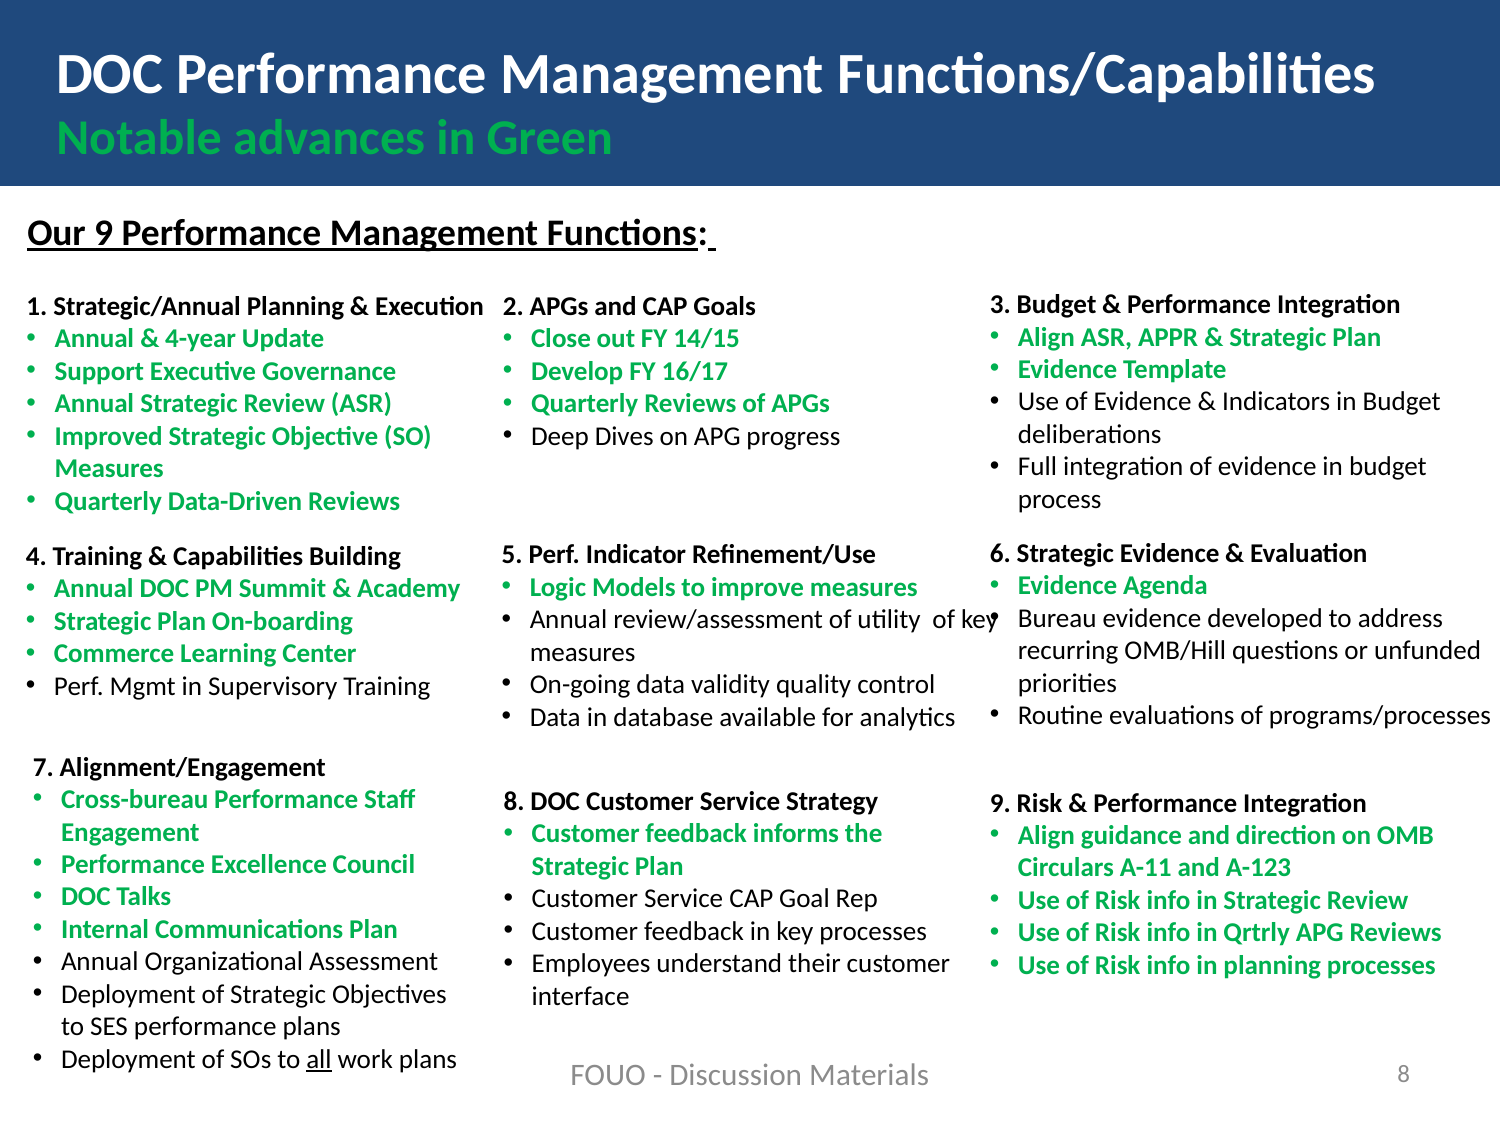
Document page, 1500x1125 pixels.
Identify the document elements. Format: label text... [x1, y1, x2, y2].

text_box 9. Risk & Performance Integration Align guidance and direction on OMB Circulars A-11 and A-123 Use of Risk info in Strategic Review Use of Risk info in Qrtrly APG Reviews Use of Risk info in planning processes [974, 777, 1500, 1020]
text_box 3. Budget & Performance Integration Align ASR, APPR & Strategic Plan Evidence Template Use of Evidence & Indicators in Budget deliberations Full integration of evidence in budget process [974, 278, 1488, 522]
text_box [0, 0, 1500, 188]
slide_number 8 [1074, 1042, 1425, 1103]
text_box 8. DOC Customer Service Strategy Customer feedback informs the Strategic Plan Customer Service CAP Goal Rep Customer feedback in key processes Employees understand their customer interface [488, 776, 996, 1019]
text_box 6. Strategic Evidence & Evaluation Evidence Agenda Bureau evidence developed to address recurring OMB/Hill questions or unfunded priorities Routine evaluations of programs/processes [974, 527, 1500, 738]
text_box DOC Performance Management Functions/Capabilities Notable advances in Green [41, 27, 1474, 173]
text_box 4. Training & Capabilities Building Annual DOC PM Summit & Academy Strategic Plan On-boarding Commerce Learning Center Perf. Mgmt in Supervisory Training [11, 530, 486, 709]
text_box 5. Perf. Indicator Refinement/Use Logic Models to improve measures Annual review/assessment of utility of key measures On-going data validity quality control Data in database available for analytics [486, 529, 1017, 739]
text_box 7. Alignment/Engagement Cross-bureau Performance Staff Engagement Performance Excellence Council DOC Talks Internal Communications Plan Annual Organizational Assessment Deployment of Strategic Objectives to SES performance plans Deployment of SOs to all work plans [18, 741, 488, 1114]
text_box 2. APGs and CAP Goals Close out FY 14/15 Develop FY 16/17 Quarterly Reviews of APGs Deep Dives on APG progress [488, 280, 969, 458]
text_box Our 9 Performance Management Functions: [12, 200, 863, 261]
text_box 1. Strategic/Annual Planning & Execution Annual & 4-year Update Support Executive Governance Annual Strategic Review (ASR) Improved Strategic Objective (SO) Measures Quarterly Data-Driven Reviews [11, 280, 511, 523]
footer FOUO - Discussion Materials [512, 1042, 988, 1103]
